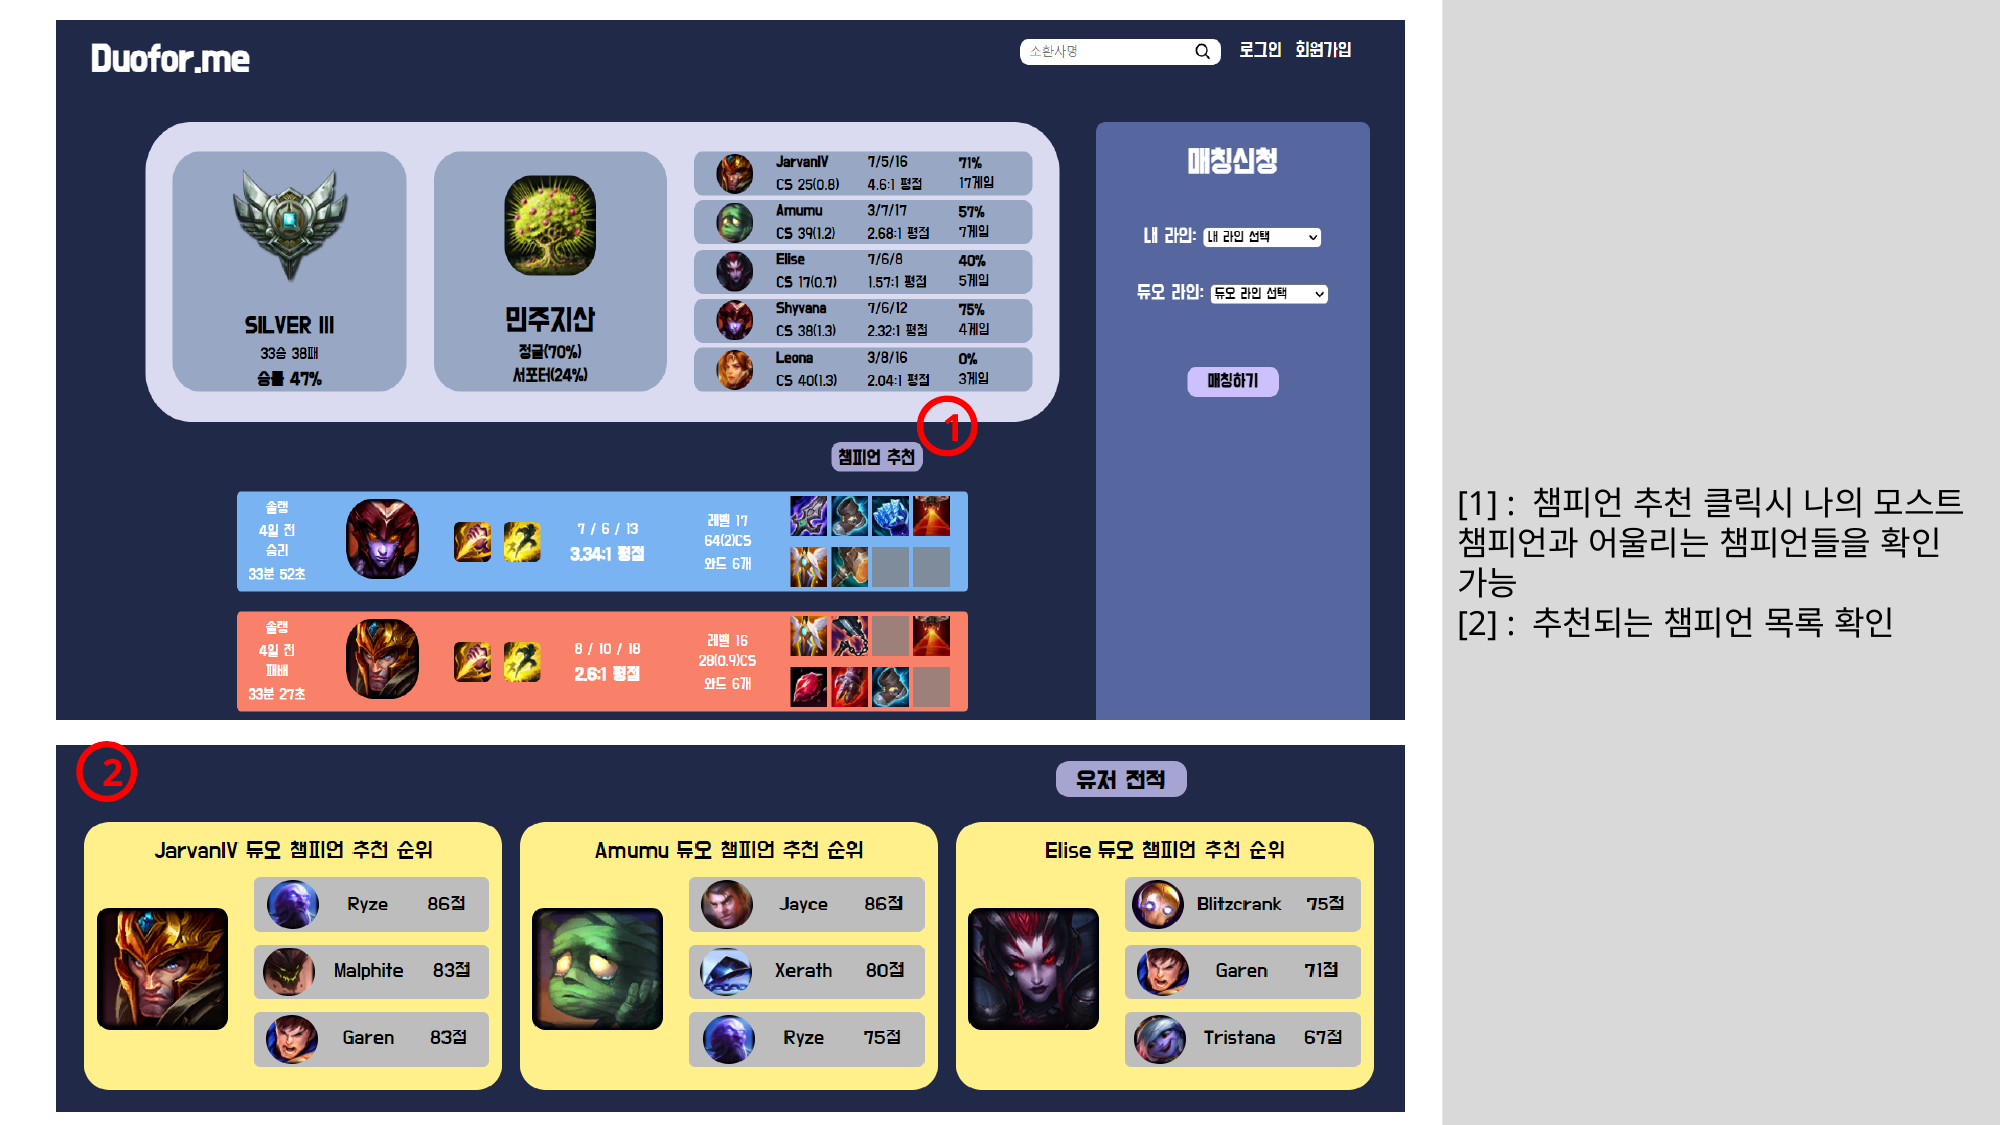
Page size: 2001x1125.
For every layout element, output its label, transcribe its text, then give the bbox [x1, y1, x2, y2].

text_box [1] : 챔피언 추천 클릭시 나의 모스트 챔피언과 어울리는 챔피언들을 확인 가능 [2] : 추천되는 챔피언 목록 확인 [1441, 0, 2000, 1125]
picture [56, 20, 1405, 720]
picture [56, 745, 1405, 1112]
